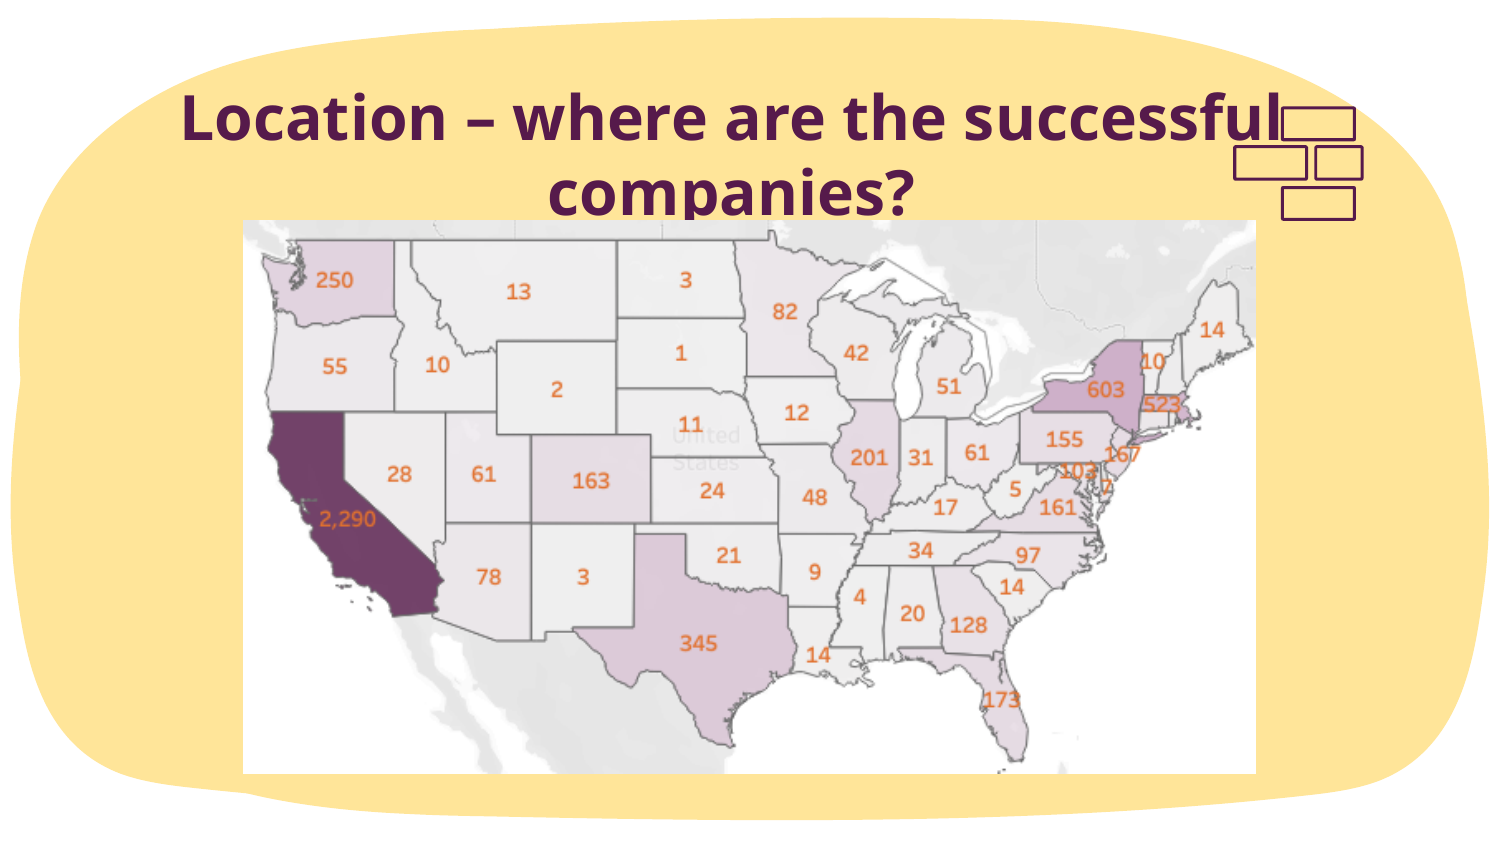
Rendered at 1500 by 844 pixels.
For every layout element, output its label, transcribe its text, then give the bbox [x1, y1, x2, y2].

picture [243, 220, 1257, 774]
title Location – where are the successful companies? [99, 63, 1364, 142]
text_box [1232, 106, 1364, 222]
